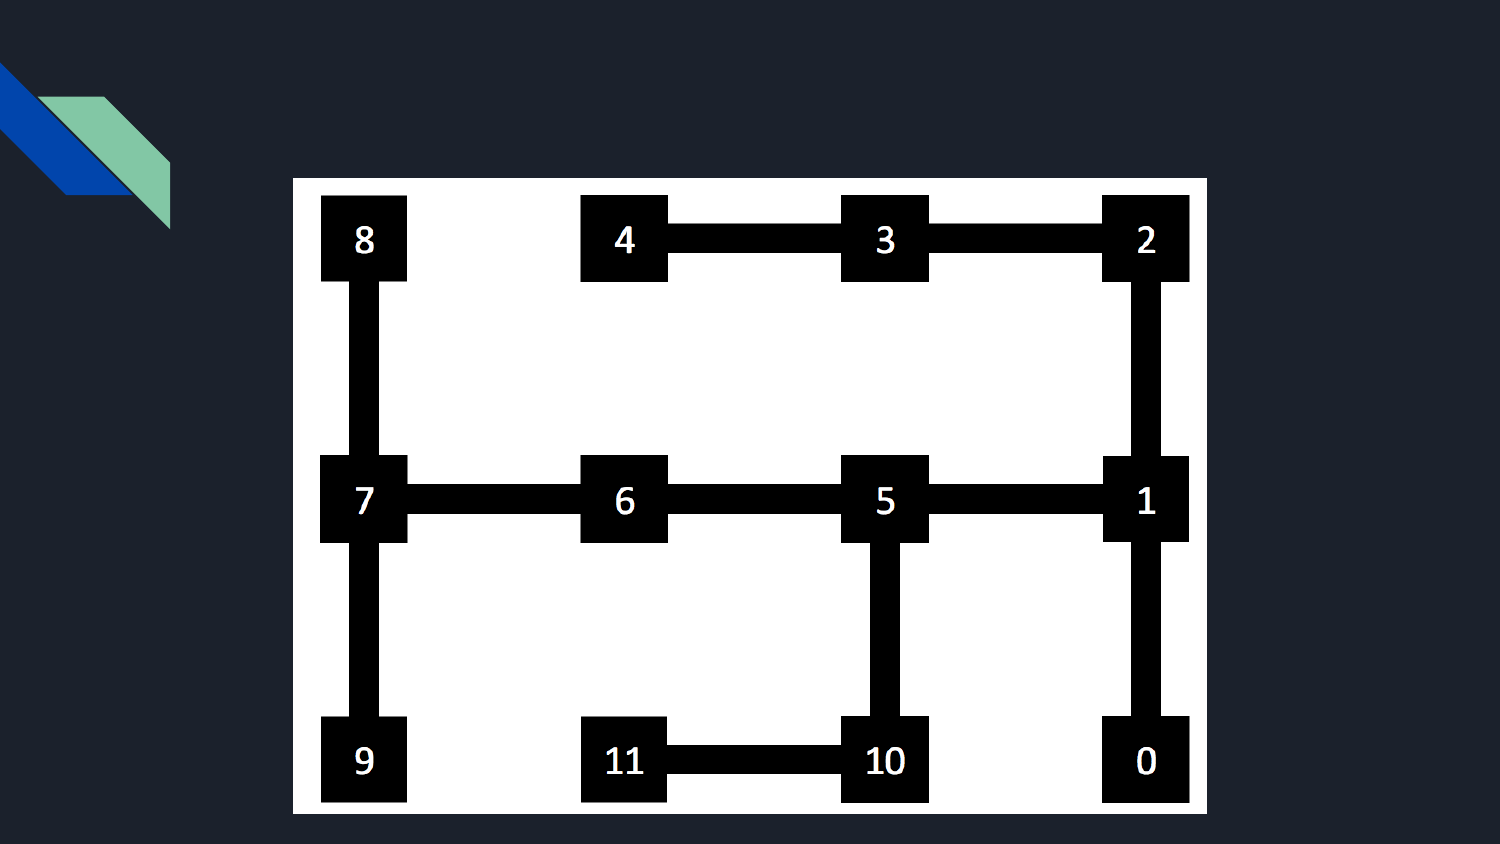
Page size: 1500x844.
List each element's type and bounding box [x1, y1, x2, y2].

picture [293, 178, 1207, 814]
